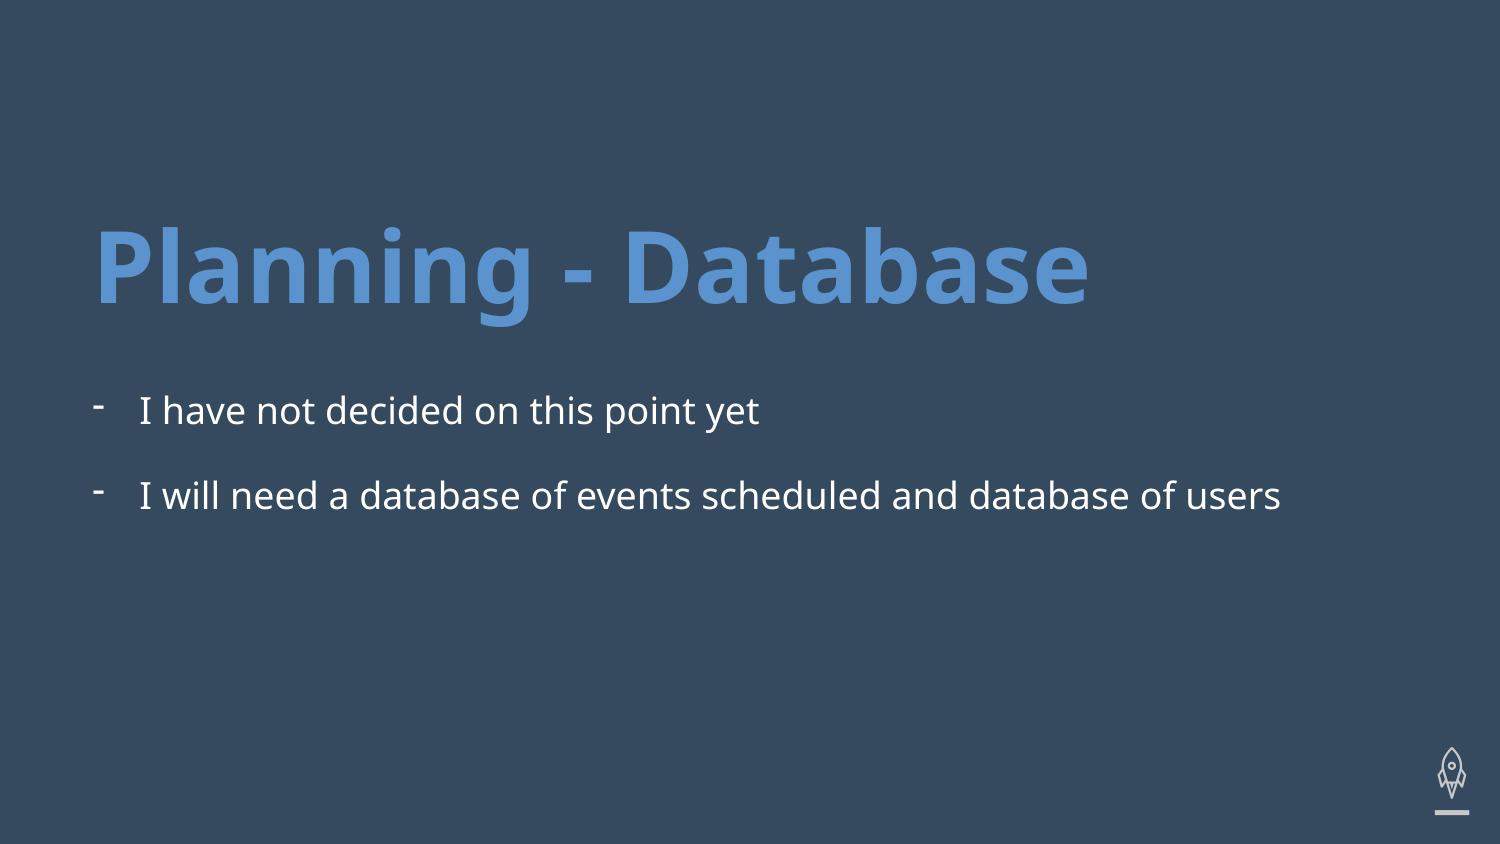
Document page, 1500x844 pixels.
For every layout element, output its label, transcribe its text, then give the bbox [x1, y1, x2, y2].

list I have not decided on this point yet I will need a database of events scheduled and database of users [77, 365, 1427, 760]
picture [1410, 739, 1494, 823]
title Planning - Database [77, 121, 1427, 339]
